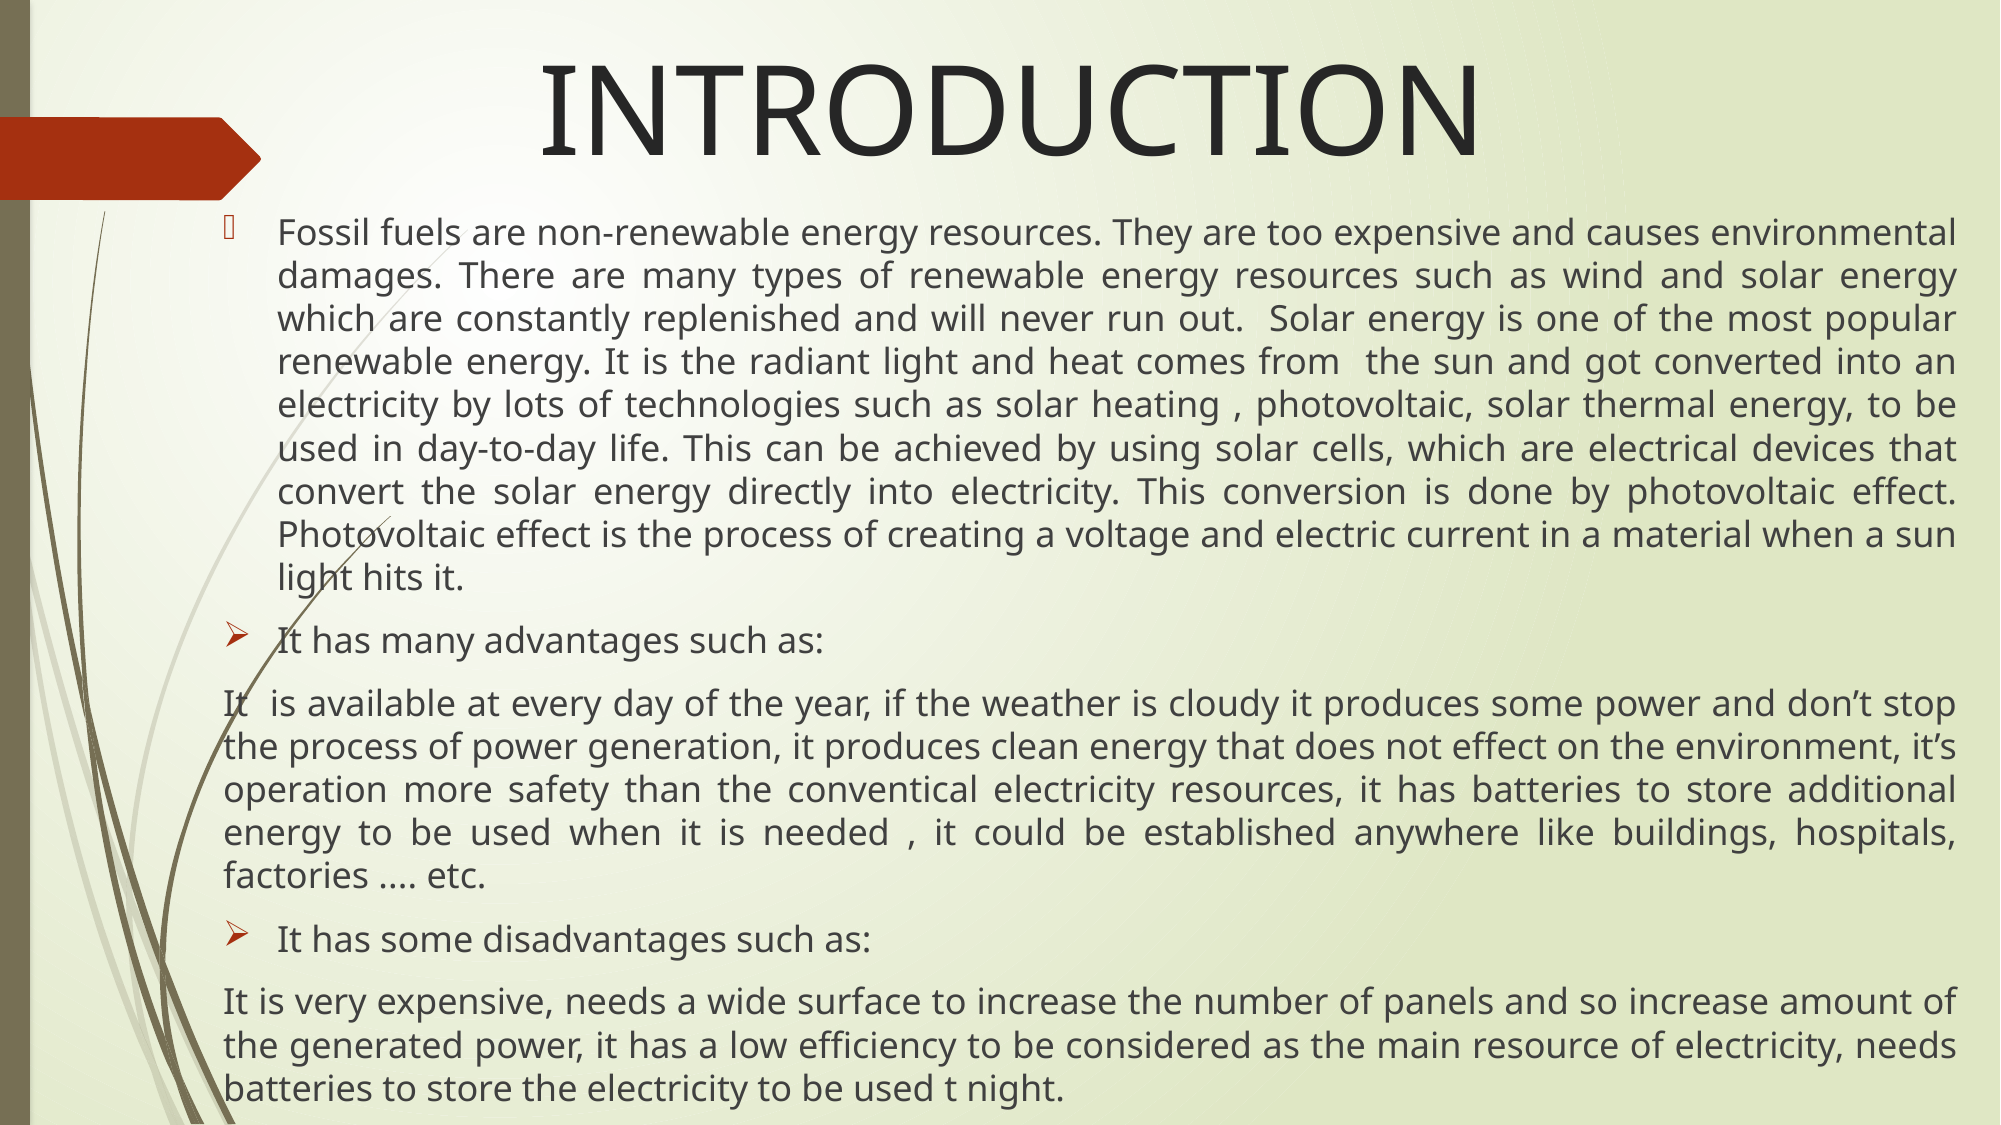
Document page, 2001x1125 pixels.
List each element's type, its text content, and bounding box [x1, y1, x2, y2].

title INTRODUCTION [25, 22, 2000, 233]
list Fossil fuels are non-renewable energy resources. They are too expensive and causes environmental damages. There are many types of renewable energy resources such as wind and solar energy which are constantly replenished and will never run out. Solar energy is one of the most popular renewable energy. It is the radiant light and heat comes from the sun and got converted into an electricity by lots of technologies such as solar heating , photovoltaic, solar thermal energy, to be used in day-to-day life. This can be achieved by using solar cells, which are electrical devices that convert the solar energy directly into electricity. This conversion is done by photovoltaic effect. Photovoltaic effect is the process of creating a voltage and electric current in a material when a sun light hits it. It has many advantages such as: It is available at every day of the year, if the weather is cloudy it produces some power and don’t stop the process of power generation, it produces clean energy that does not effect on the environment, it’s operation more safety than the conventical electricity resources, it has batteries to store additional energy to be used when it is needed , it could be established anywhere like buildings, hospitals, factories .... etc. It has some disadvantages such as: It is very expensive, needs a wide surface to increase the number of panels and so increase amount of the generated power, it has a low efficiency to be considered as the main resource of electricity, needs batteries to store the electricity to be used t night. [208, 202, 1975, 1125]
